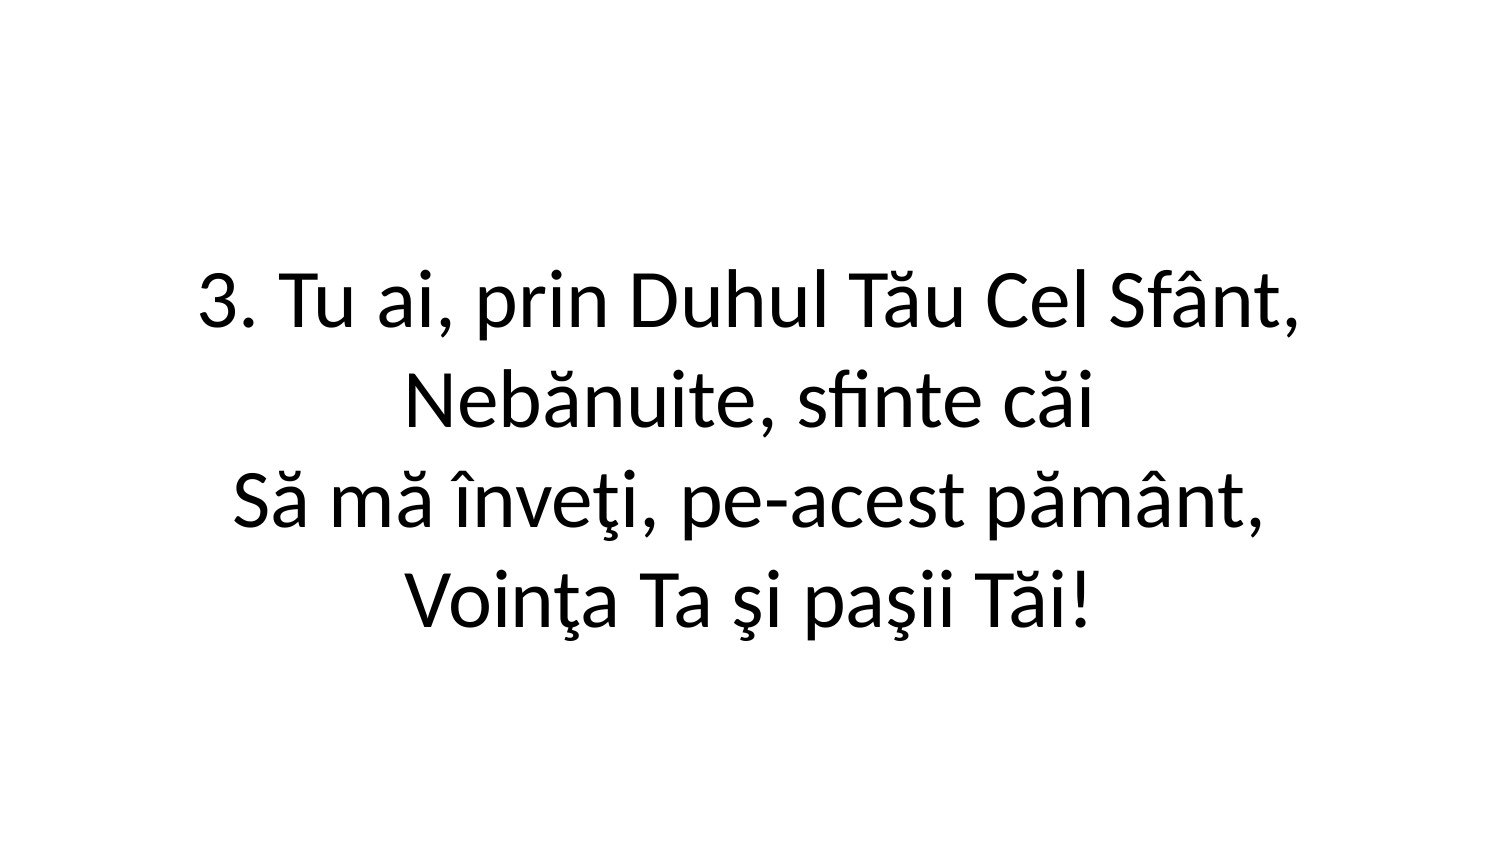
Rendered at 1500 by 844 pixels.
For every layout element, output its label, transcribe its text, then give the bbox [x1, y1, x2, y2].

text_box 3. Tu ai, prin Duhul Tău Cel Sfânt, Nebănuite, sfinte căi Să mă înveţi, pe-acest pământ, Voinţa Ta şi paşii Tăi! [181, 192, 1319, 652]
